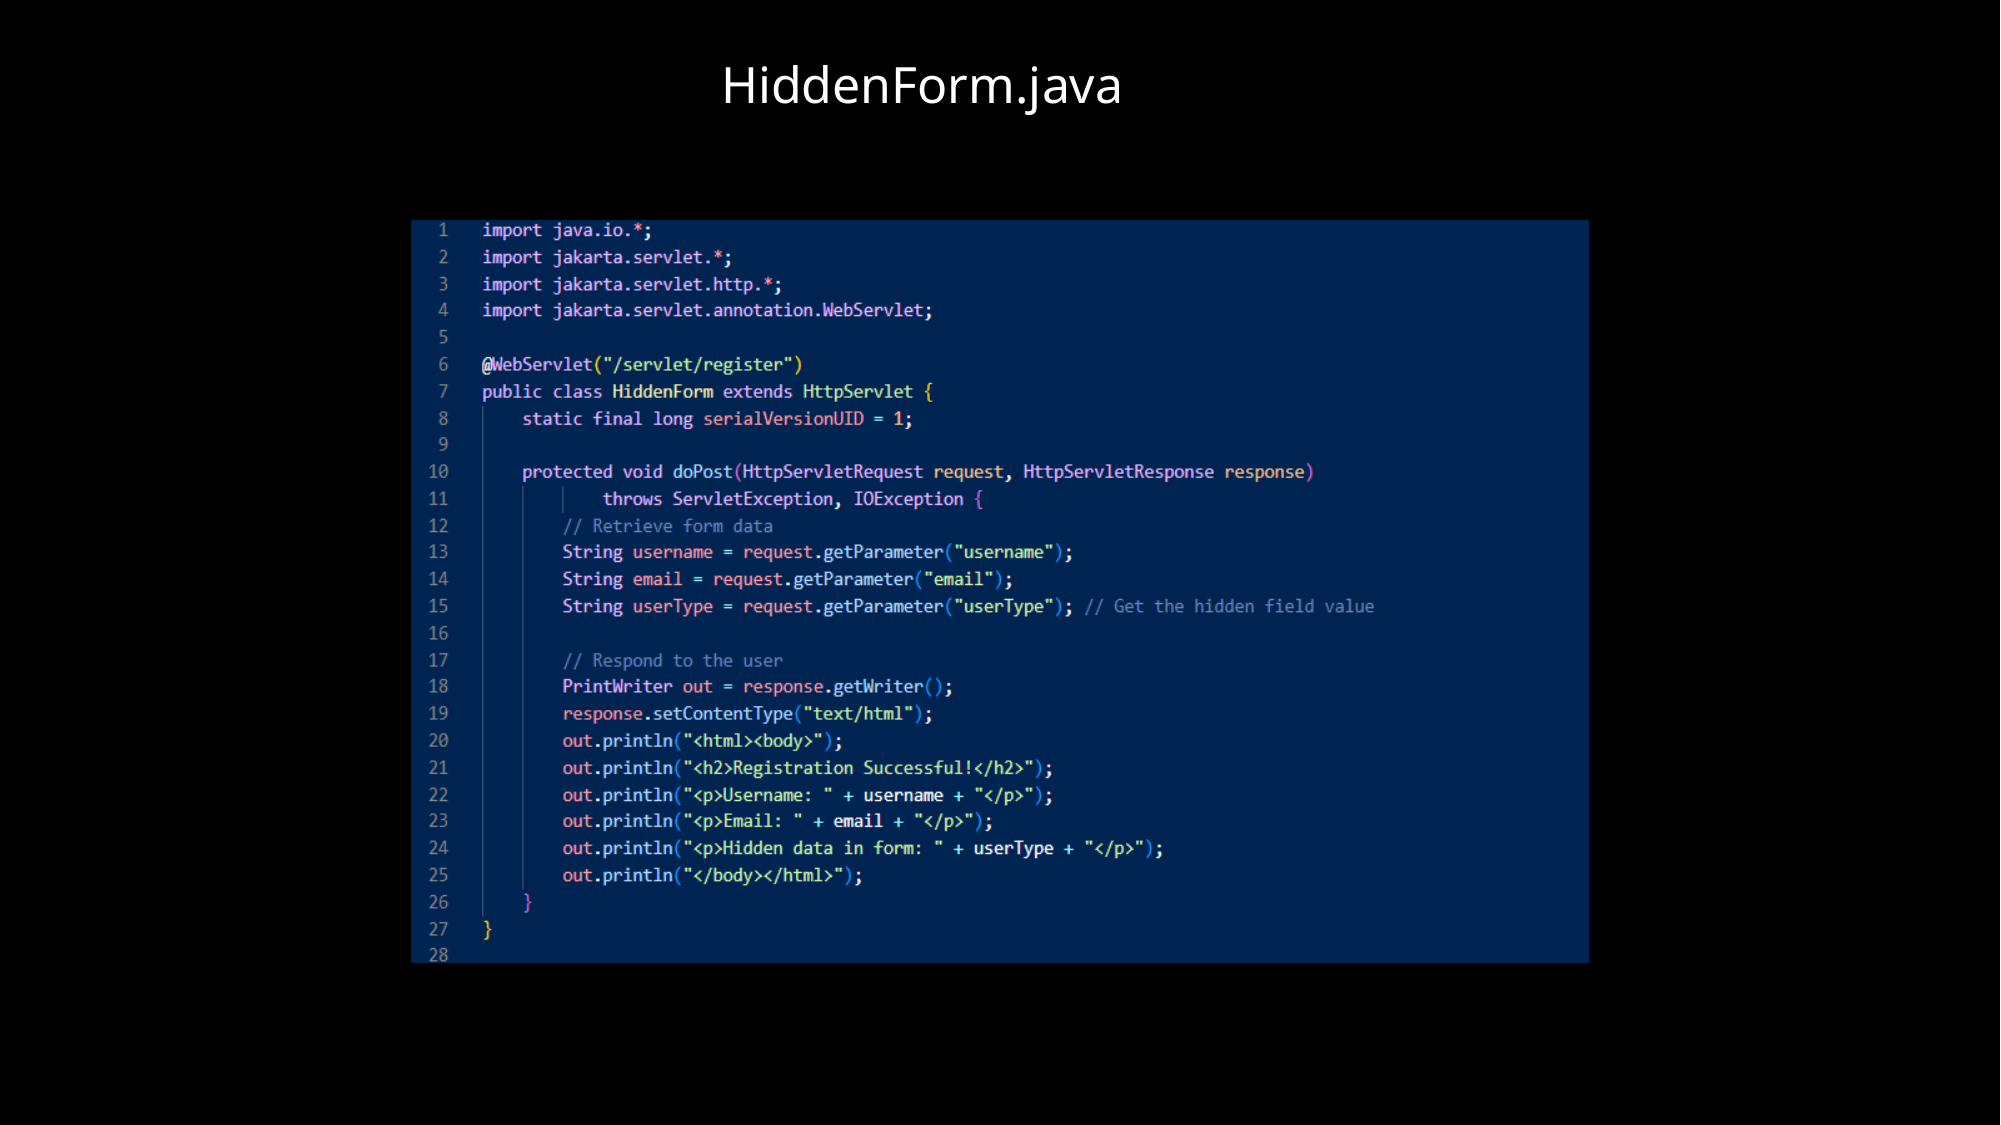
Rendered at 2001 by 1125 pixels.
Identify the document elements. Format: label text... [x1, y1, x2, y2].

subtitle HiddenForm.java [0, 52, 1845, 115]
picture [411, 220, 1589, 963]
